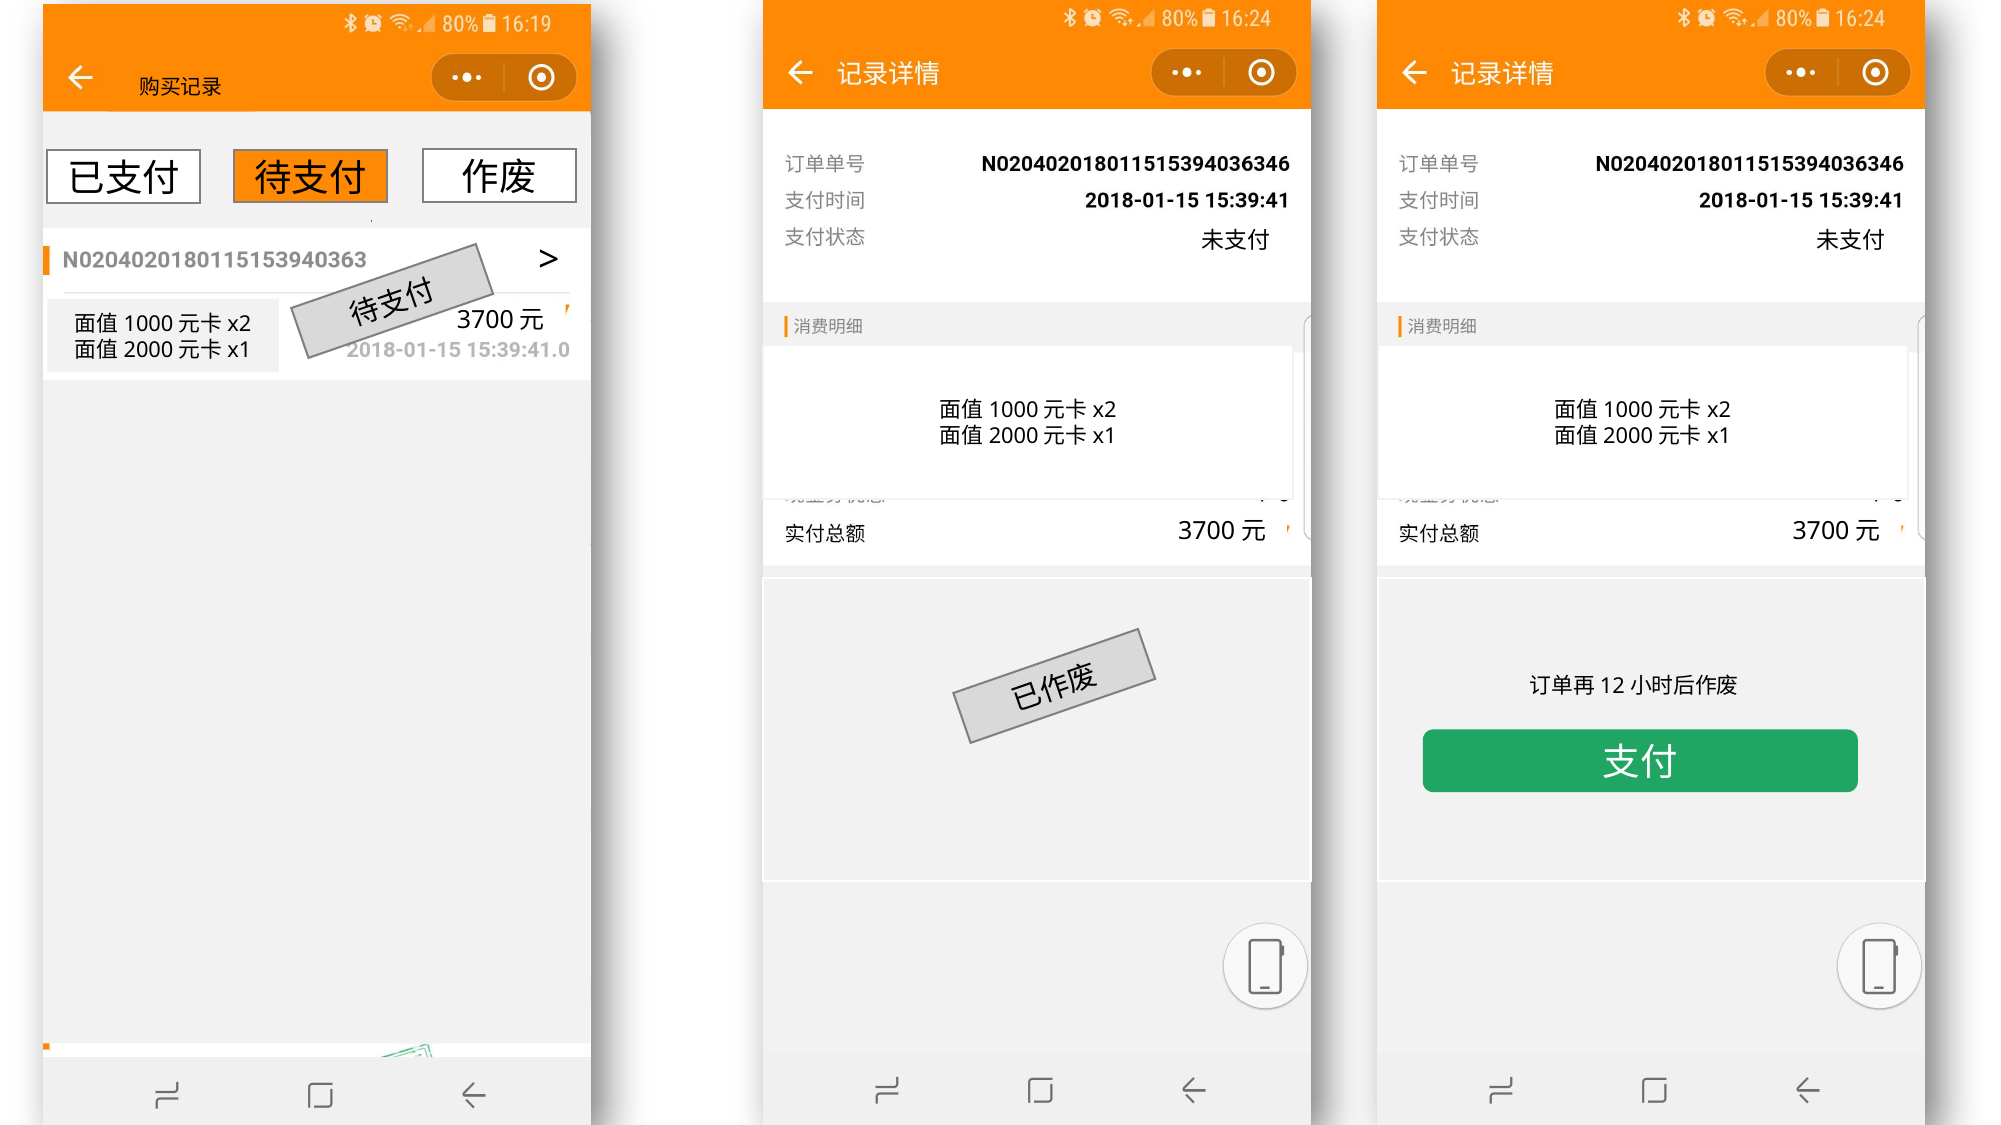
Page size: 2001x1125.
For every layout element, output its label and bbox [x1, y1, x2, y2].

picture [43, 4, 591, 1125]
picture [763, 0, 1311, 1125]
picture [1377, 0, 1925, 1125]
